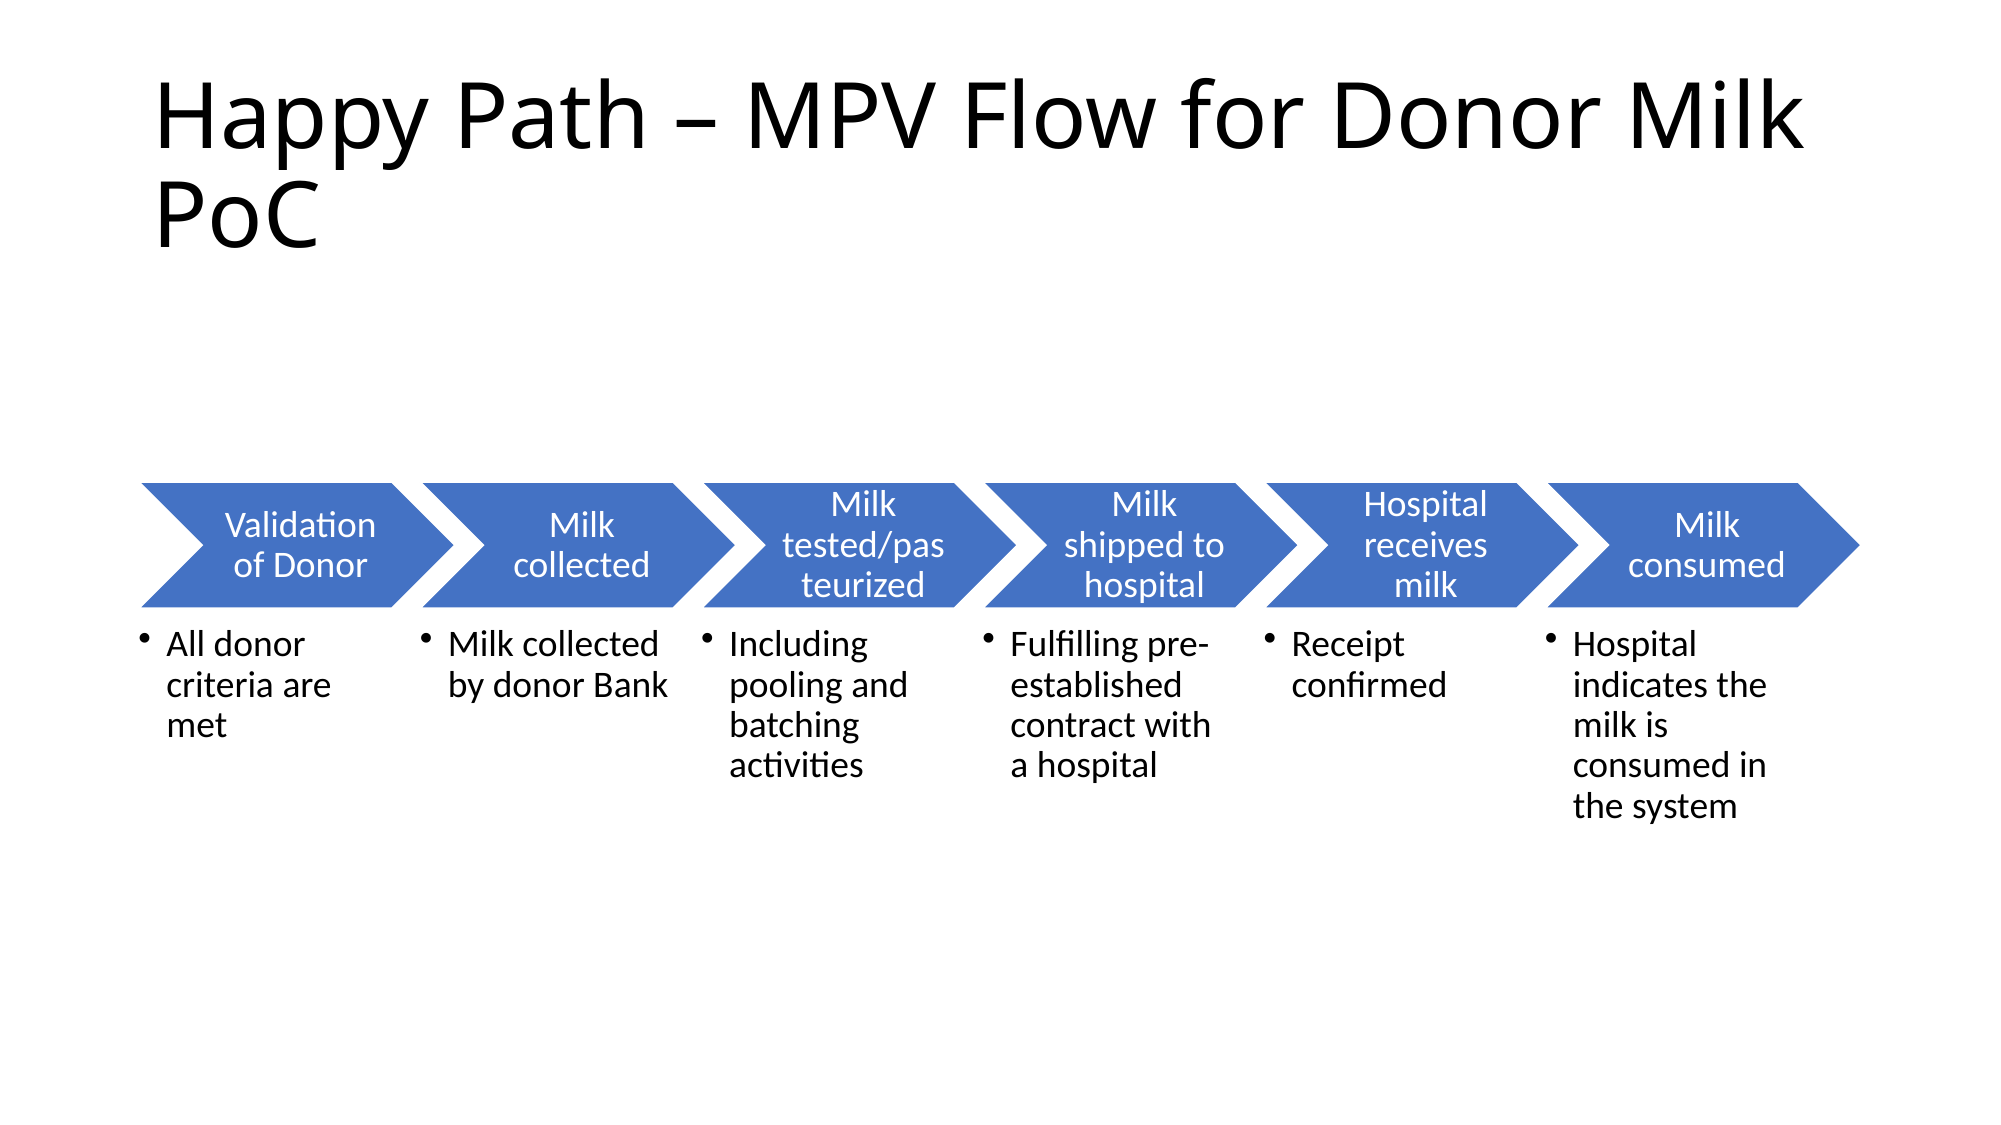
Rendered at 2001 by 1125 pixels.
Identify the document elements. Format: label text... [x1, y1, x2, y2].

title Happy Path – MPV Flow for Donor Milk PoC [137, 59, 1863, 278]
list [137, 299, 1863, 1014]
